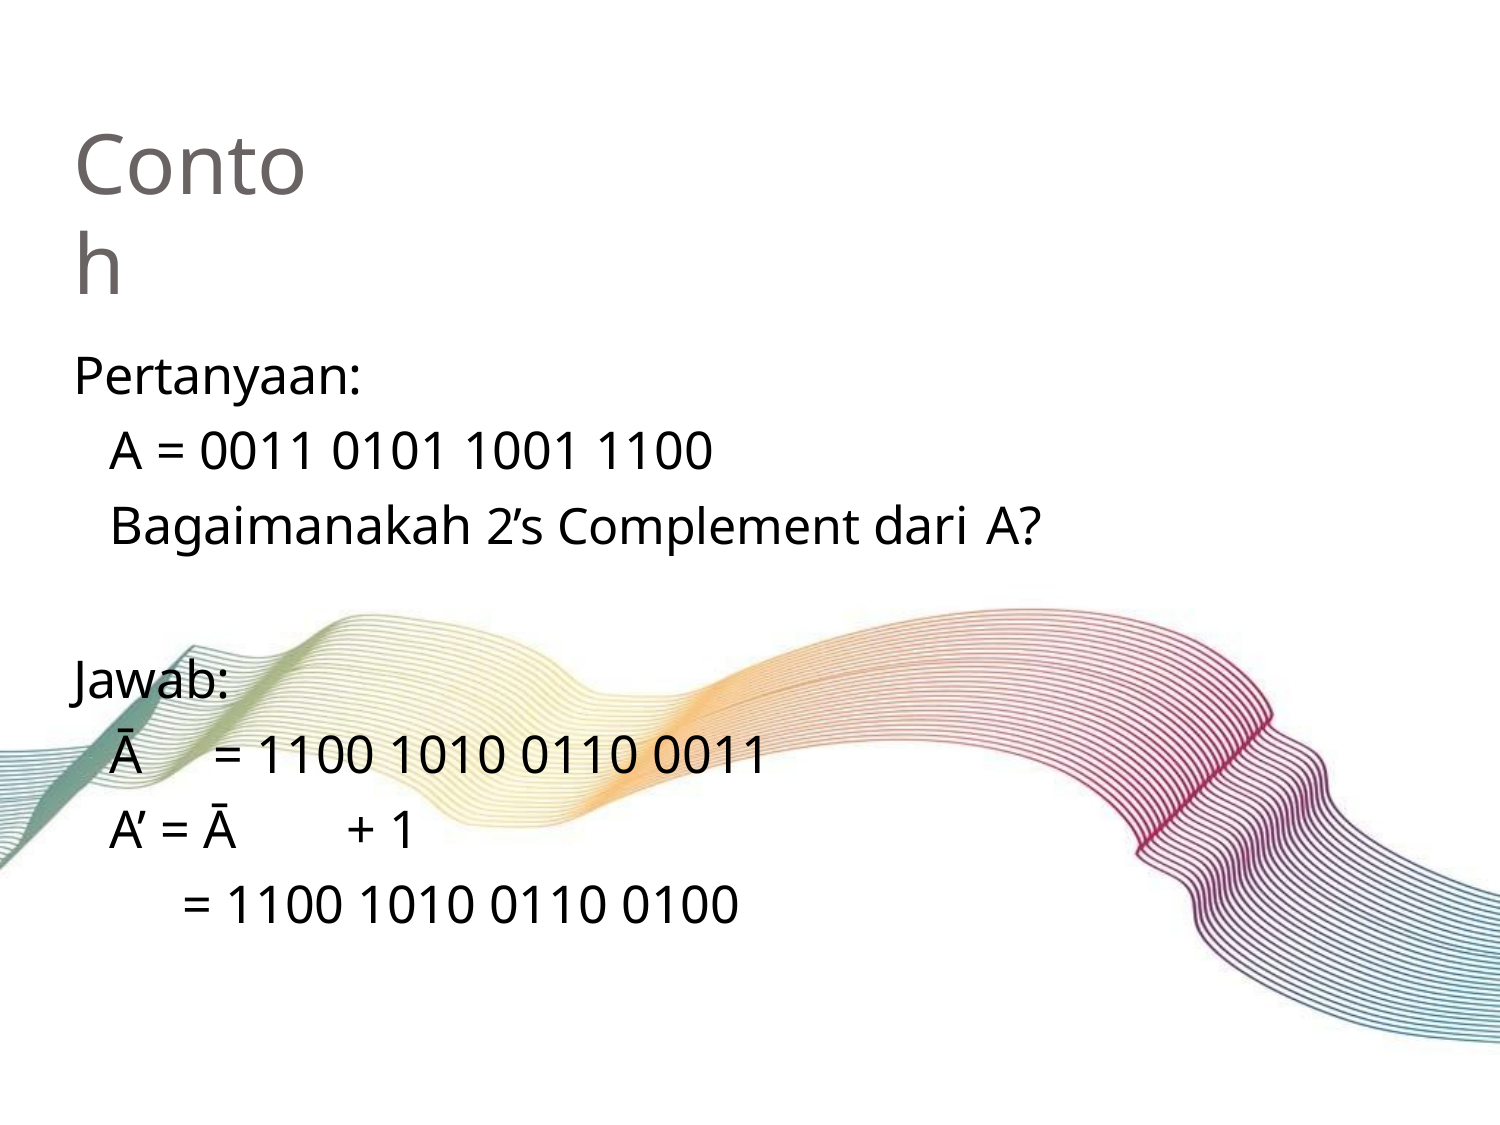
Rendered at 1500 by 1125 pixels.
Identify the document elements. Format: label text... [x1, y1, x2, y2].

title Contoh [71, 108, 326, 312]
picture [0, 0, 1500, 1125]
text_box Pertanyaan: A = 0011 0101 1001 1100 Bagaimanakah 2’s Complement dari A? Jawab: Ā = 1100 1010 0110 0011 A’ = Ā + 1 = 1100 1010 0110 0100 [71, 328, 1124, 934]
